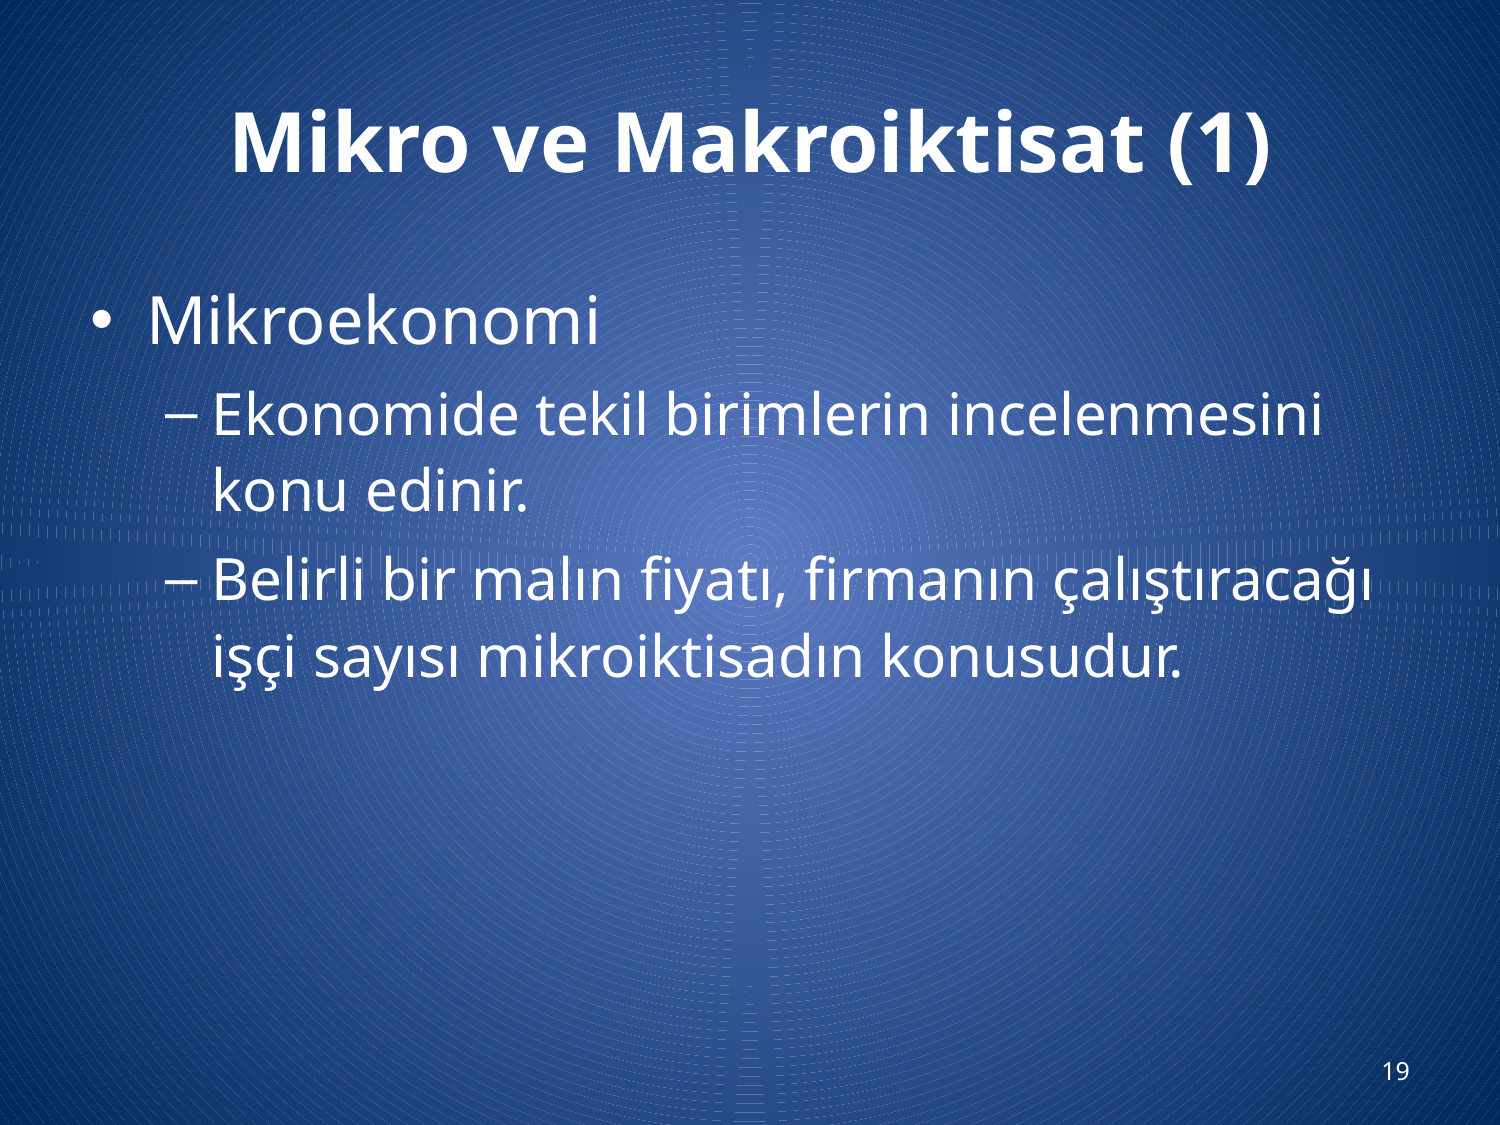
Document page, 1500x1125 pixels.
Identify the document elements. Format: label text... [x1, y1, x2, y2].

list Mikroekonomi Ekonomide tekil birimlerin incelenmesini konu edinir. Belirli bir malın fiyatı, firmanın çalıştıracağı işçi sayısı mikroiktisadın konusudur. [74, 262, 1426, 1006]
slide_number 19 [1074, 1042, 1425, 1103]
title Mikro ve Makroiktisat (1) [74, 44, 1426, 233]
